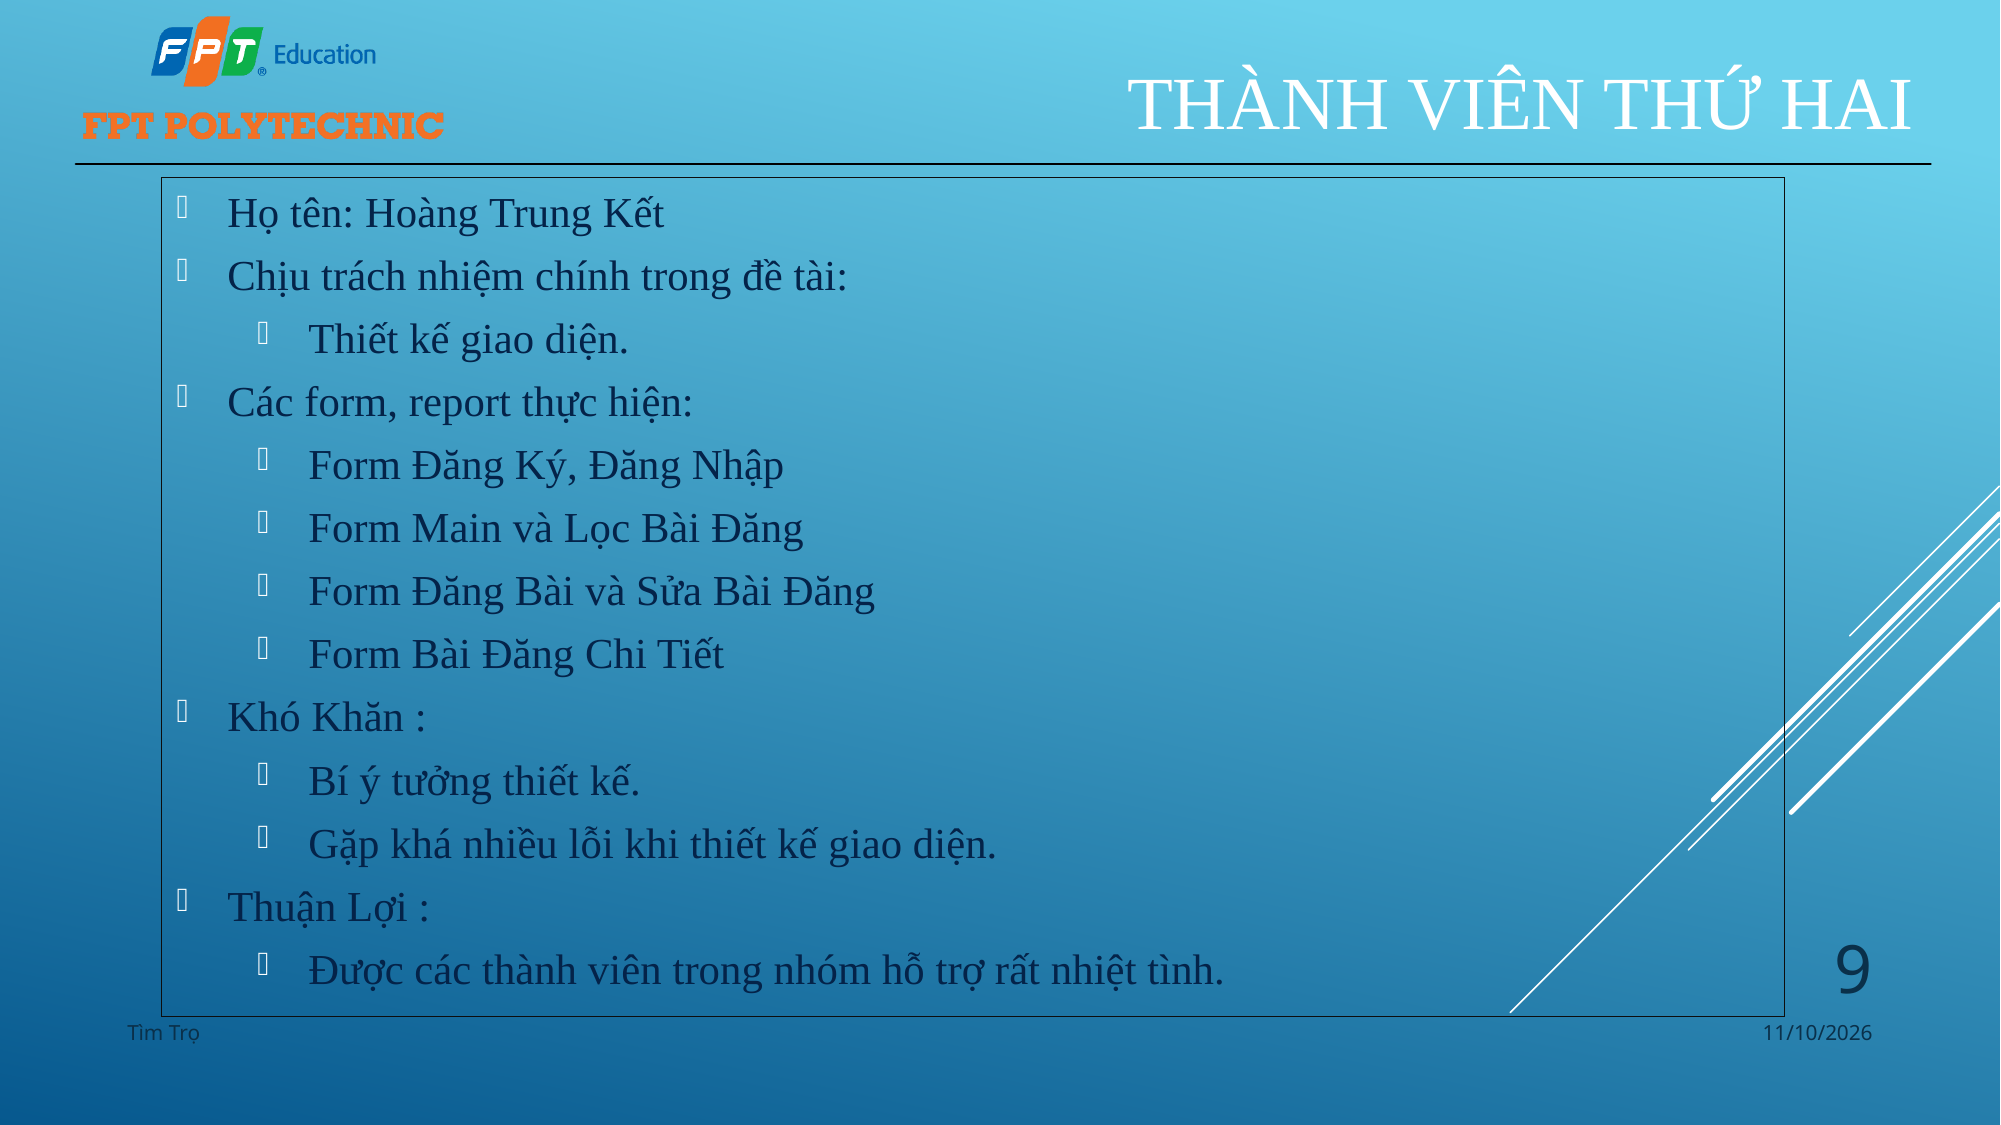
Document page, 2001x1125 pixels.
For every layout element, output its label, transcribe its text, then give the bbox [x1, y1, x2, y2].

title Thành viên thứ Hai [27, 33, 1930, 167]
picture [70, 4, 456, 151]
slide_number 9 [1700, 915, 1888, 1025]
footer Tìm Trọ [112, 1012, 1350, 1073]
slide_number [1624, 1017, 1888, 1073]
list Họ tên: Hoàng Trung Kết Chịu trách nhiệm chính trong đề tài: Thiết kế giao diện. Các form, report thực hiện: Form Đăng Ký, Đăng Nhập Form Main và Lọc Bài Đăng Form Đăng Bài và Sửa Bài Đăng Form Bài Đăng Chi Tiết Khó Khăn : Bí ý tưởng thiết kế. Gặp khá nhiều lỗi khi thiết kế giao diện. Thuận Lợi : Được các thành viên trong nhóm hỗ trợ rất nhiệt tình. [161, 177, 1785, 1017]
